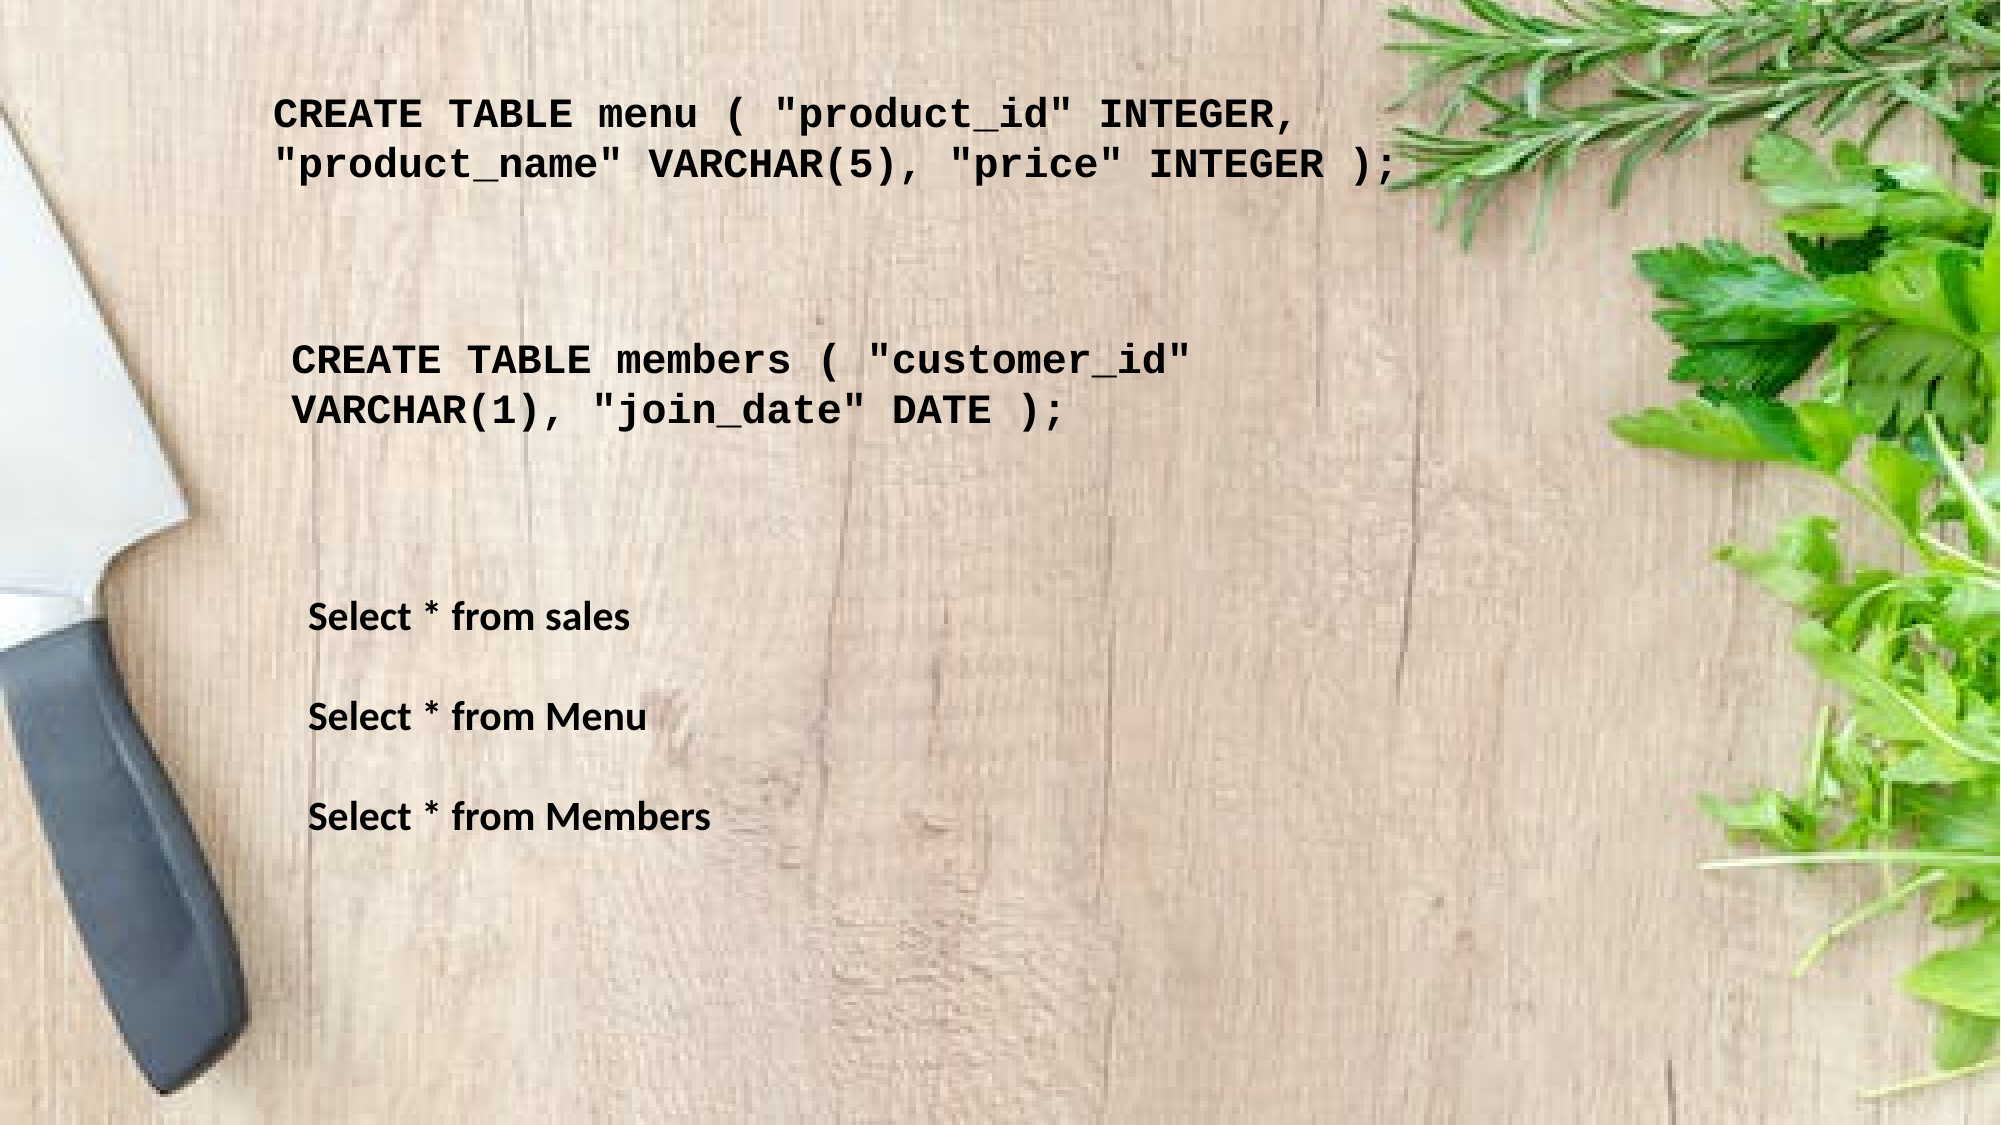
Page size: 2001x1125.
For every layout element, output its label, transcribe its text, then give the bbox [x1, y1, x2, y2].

text_box CREATE TABLE members ( "customer_id" VARCHAR(1), "join_date" DATE ); [276, 324, 1365, 440]
text_box Select * from sales Select * from Menu Select * from Members [293, 581, 1534, 847]
text_box CREATE TABLE menu ( "product_id" INTEGER, "product_name" VARCHAR(5), "price" INTEGER ); [258, 78, 1510, 193]
picture [0, 0, 2001, 1125]
